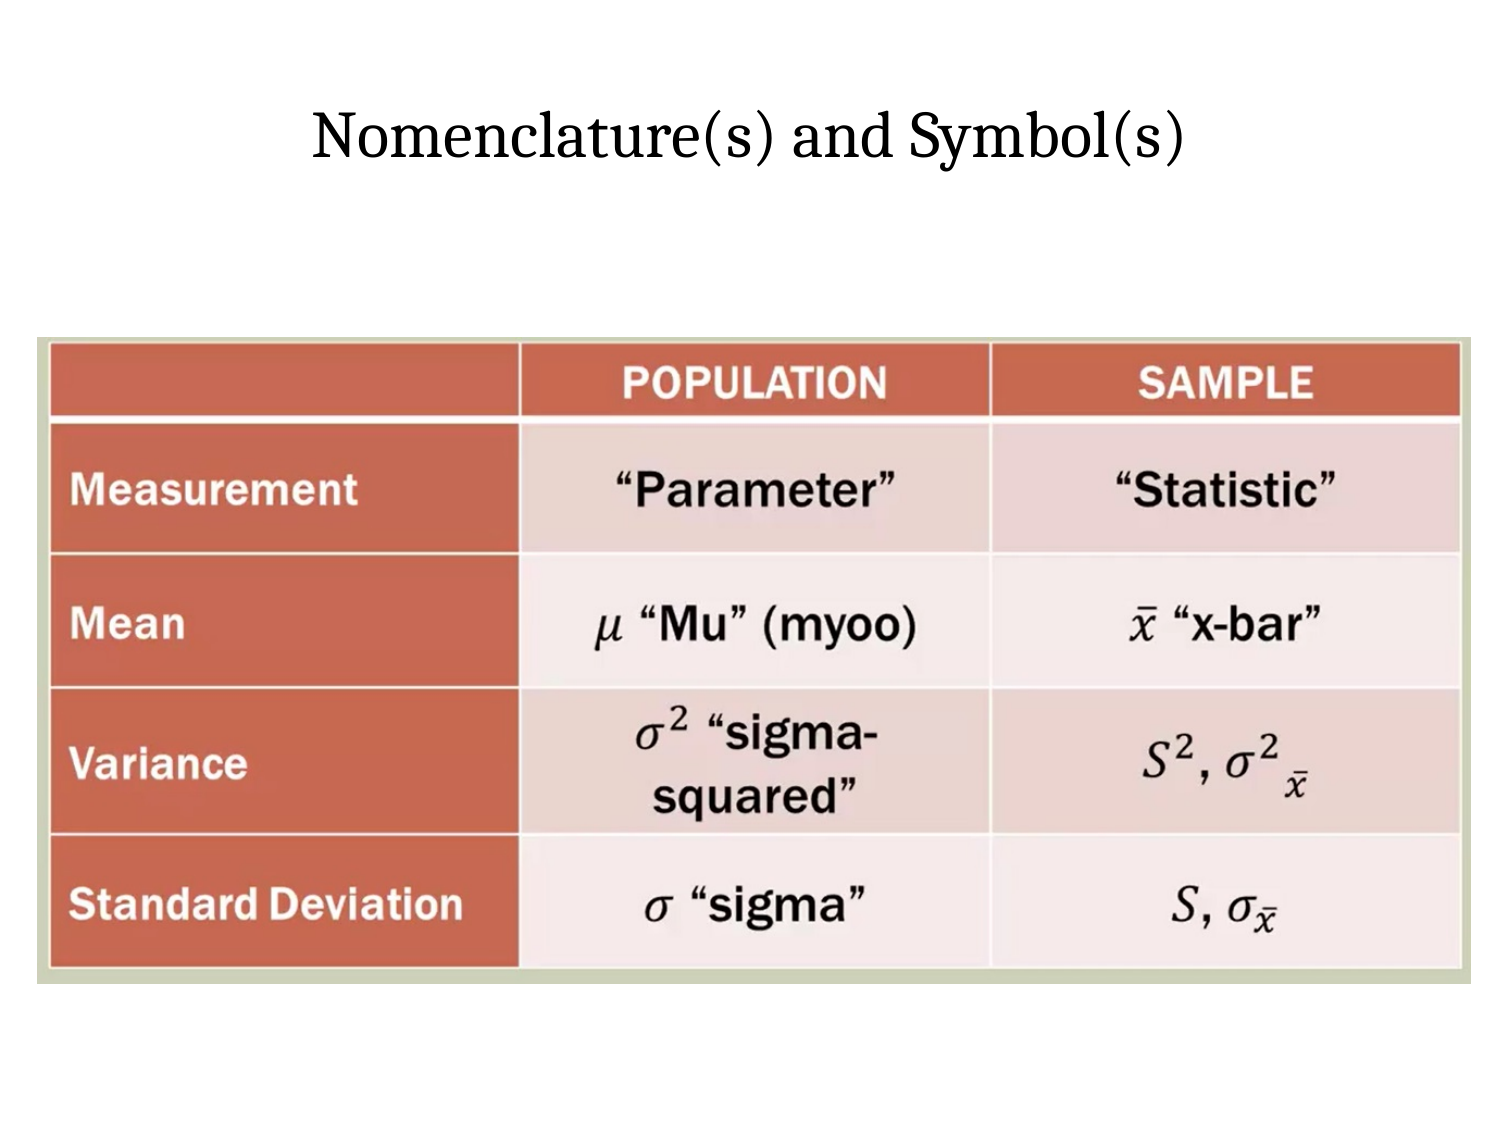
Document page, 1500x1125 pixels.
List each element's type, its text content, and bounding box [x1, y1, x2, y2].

title Nomenclature(s) and Symbol(s) [75, 37, 1425, 225]
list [37, 337, 1471, 985]
